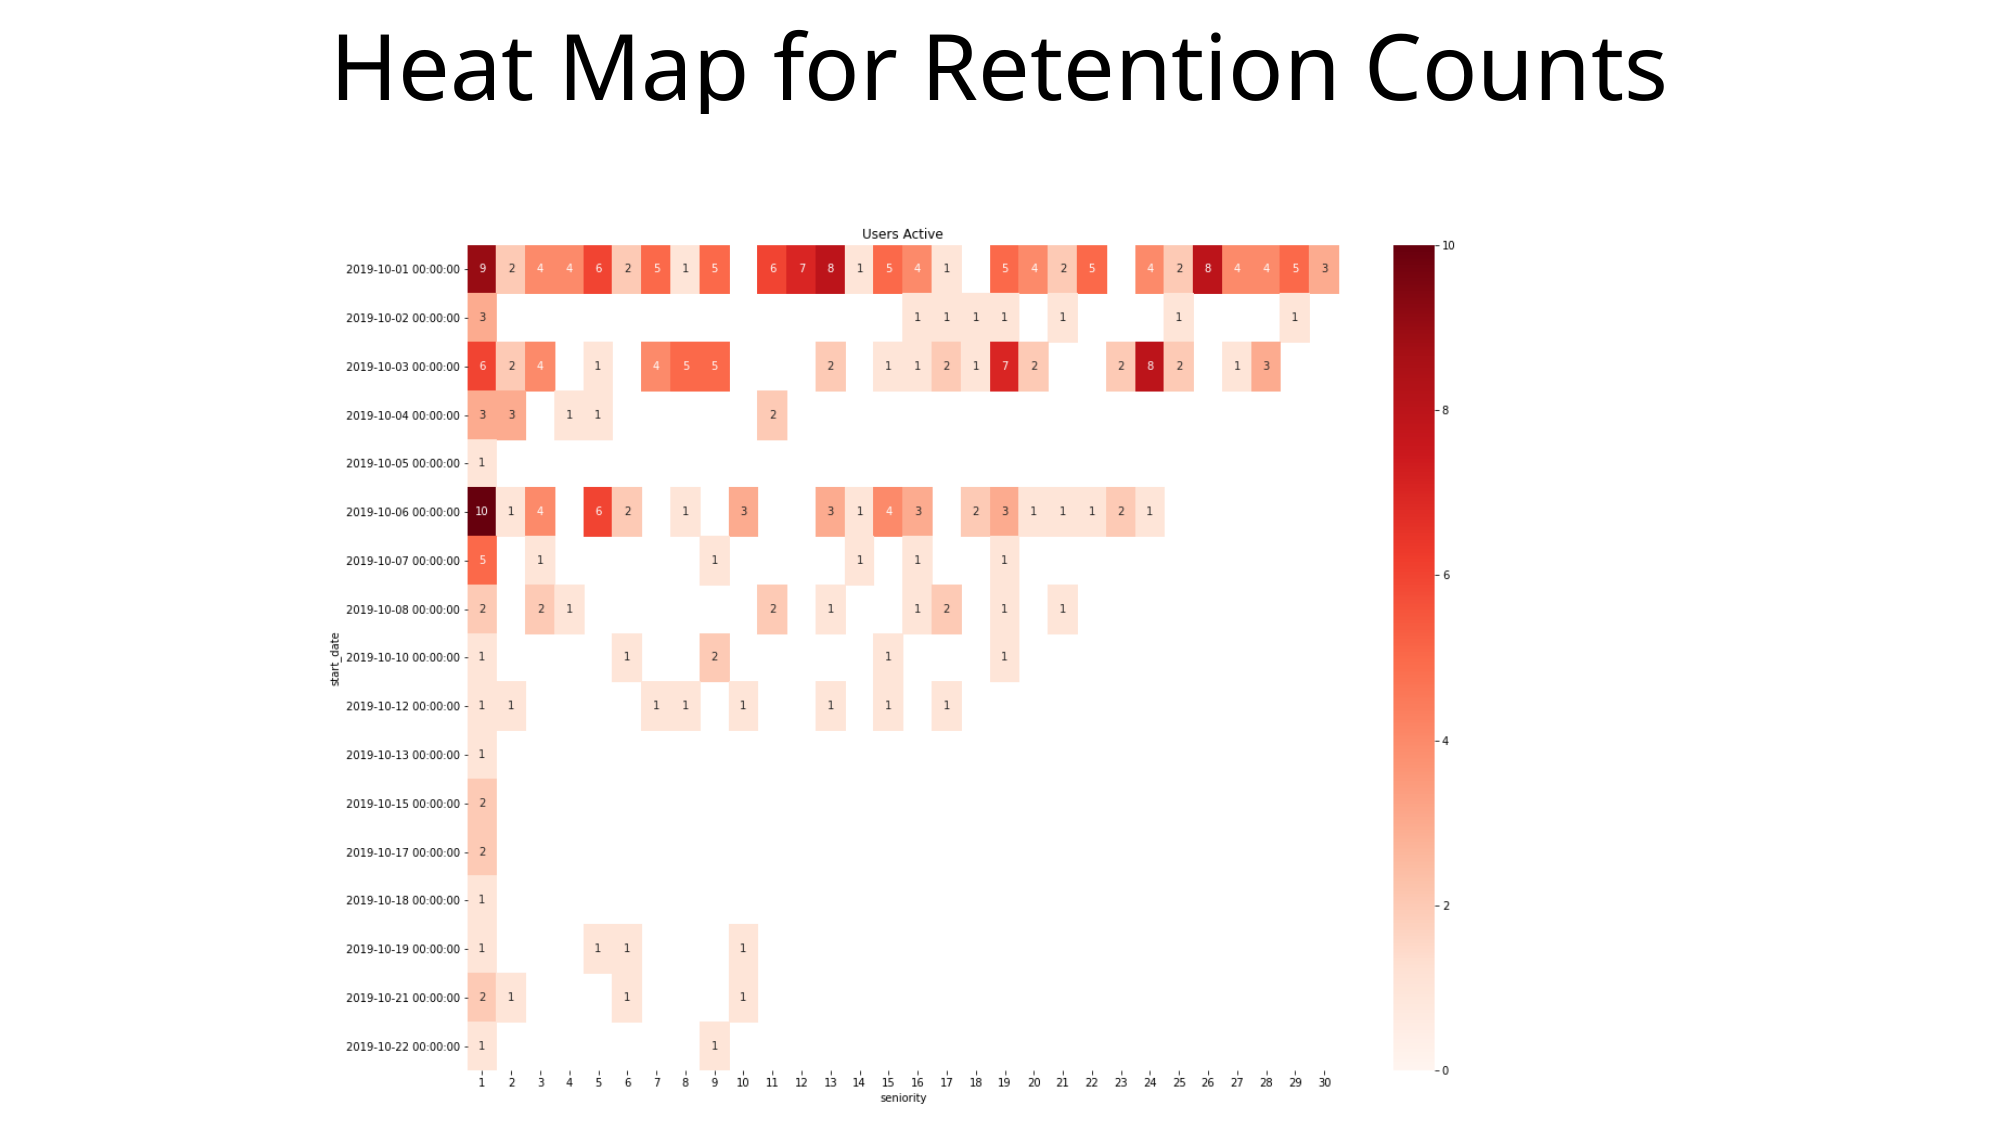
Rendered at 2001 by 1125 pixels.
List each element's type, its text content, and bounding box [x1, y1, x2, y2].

title Heat Map for Retention Counts [137, 10, 1863, 132]
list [292, 114, 1697, 1125]
